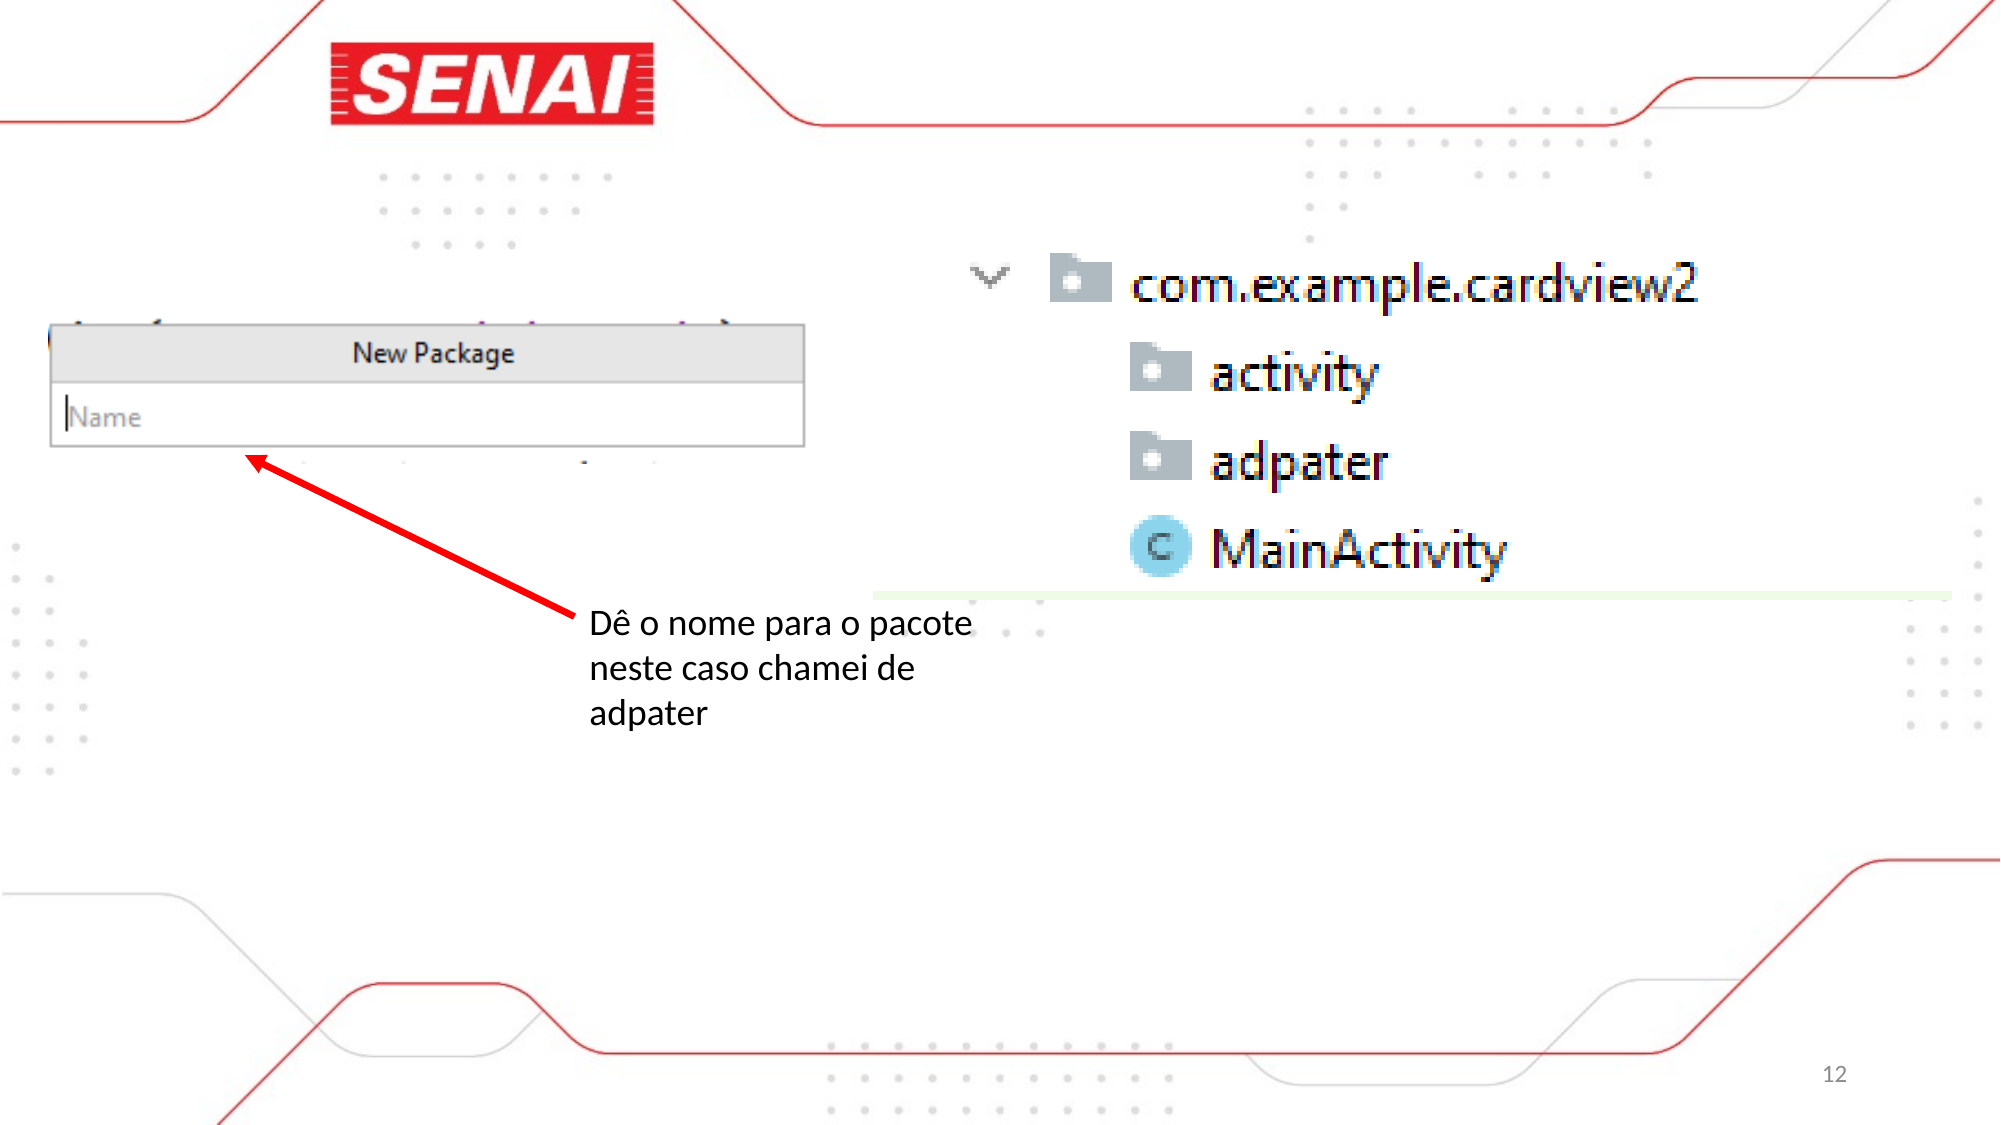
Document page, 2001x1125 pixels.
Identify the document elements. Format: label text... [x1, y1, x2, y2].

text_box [244, 455, 575, 617]
picture [0, 0, 2001, 1125]
slide_number 12 [1412, 1042, 1863, 1103]
text_box Dê o nome para o pacote neste caso chamei de adpater [574, 590, 1025, 741]
